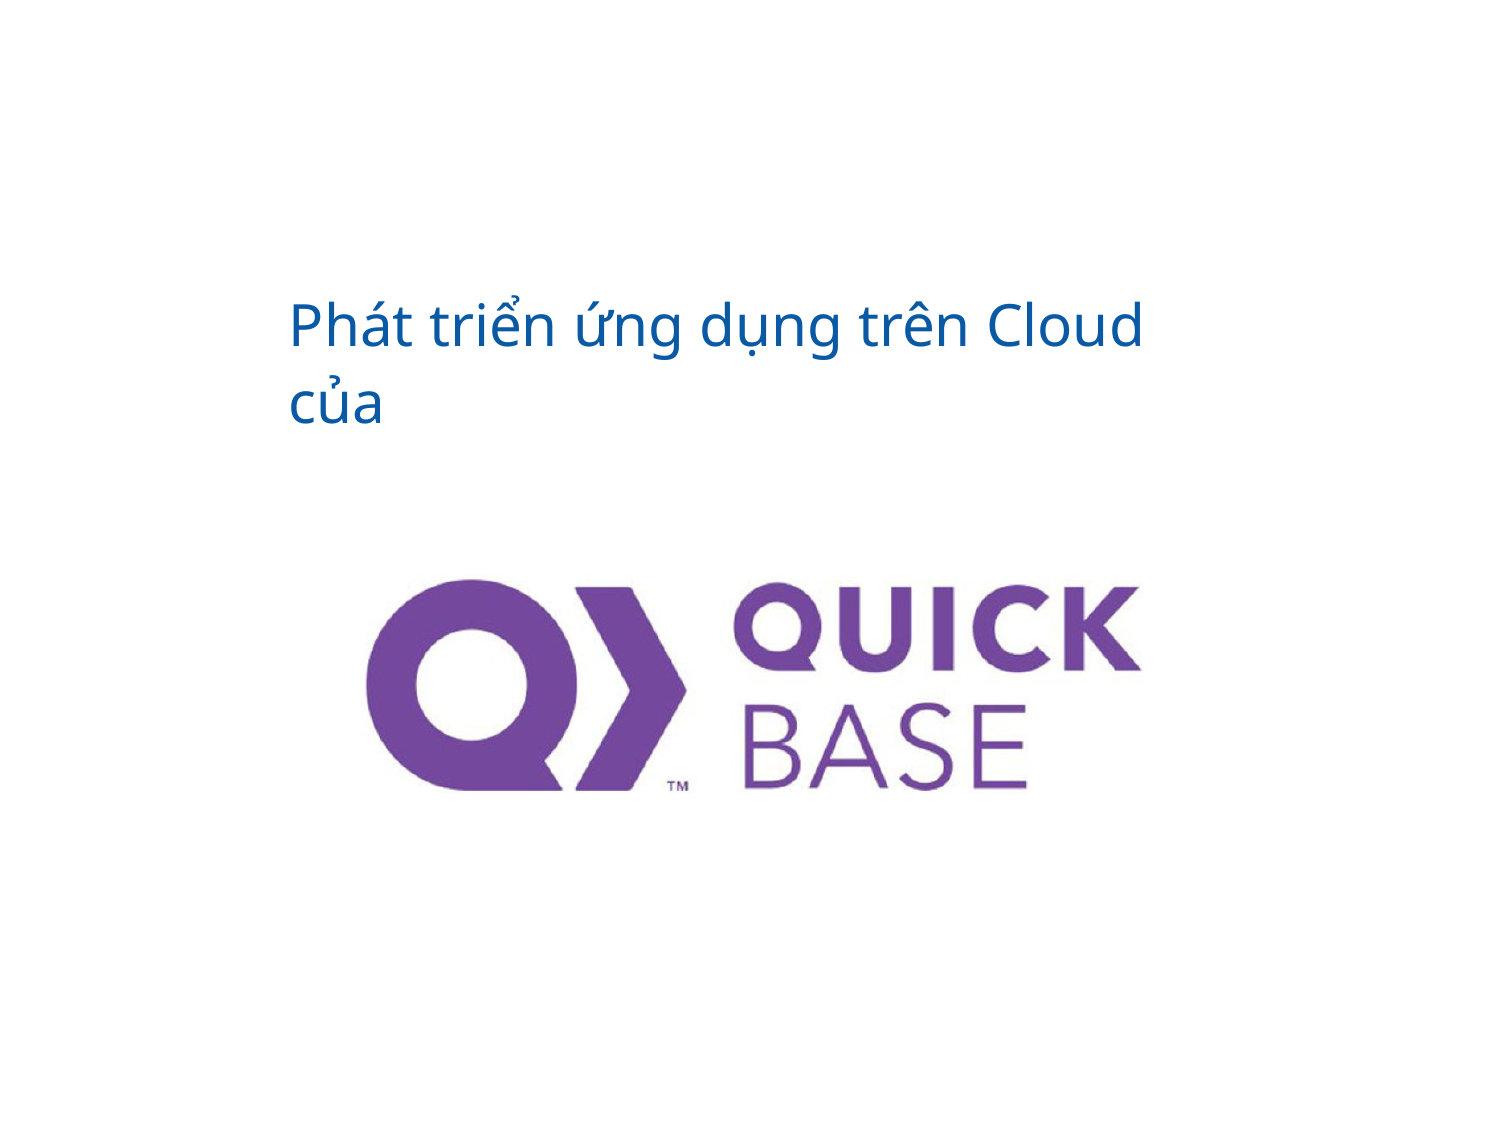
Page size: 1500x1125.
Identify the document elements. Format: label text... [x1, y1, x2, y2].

text_box Phát triển ứng dụng trên Cloud của [288, 281, 1219, 436]
picture [310, 434, 1197, 934]
